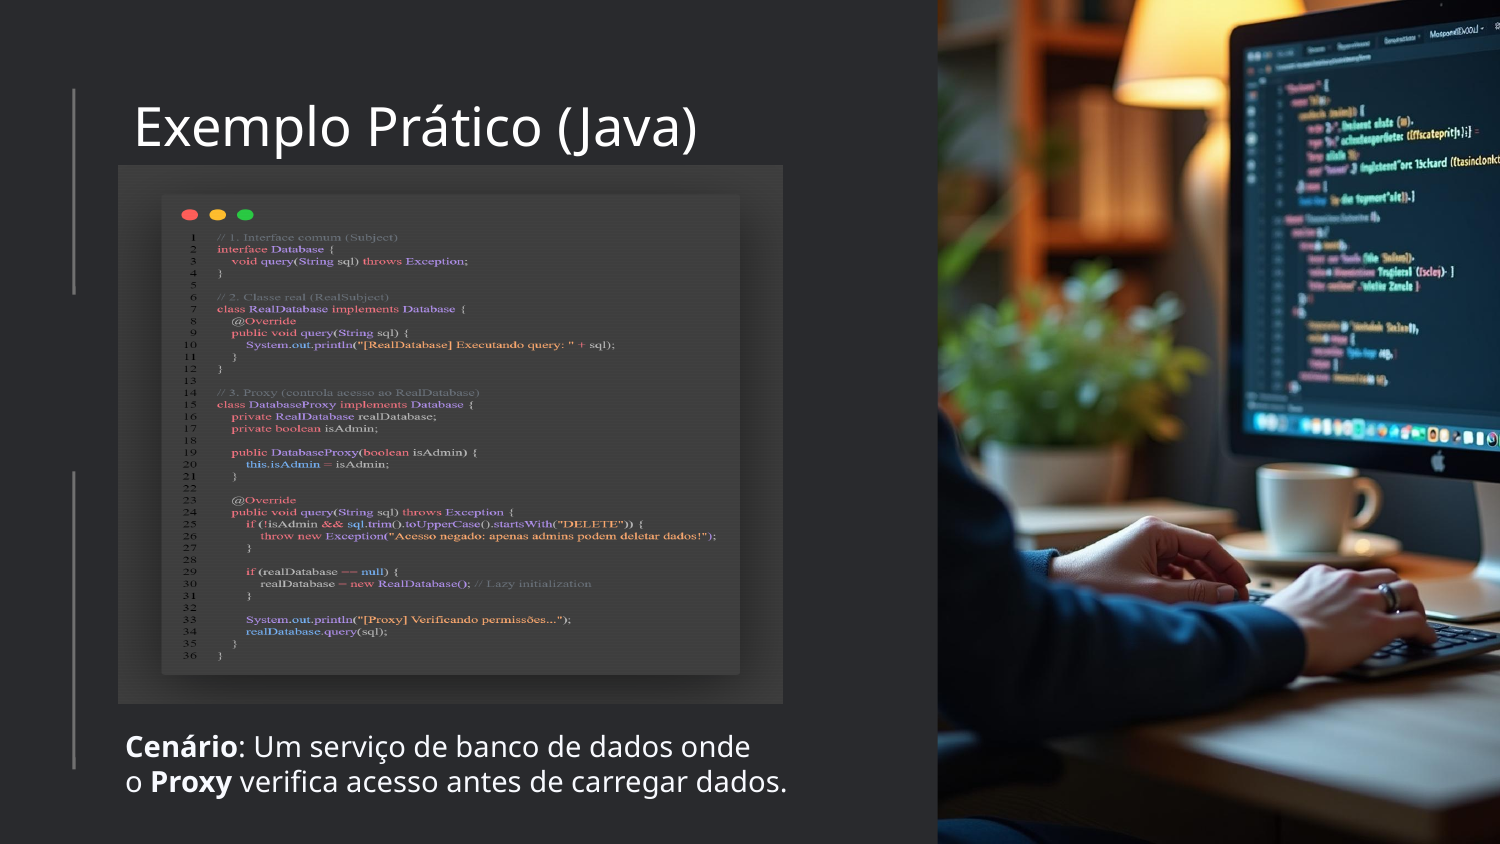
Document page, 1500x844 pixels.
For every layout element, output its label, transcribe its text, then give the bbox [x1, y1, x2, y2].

picture [118, 165, 784, 704]
title Exemplo Prático (Java) [118, 73, 883, 311]
picture [937, 0, 1500, 844]
text_box Cenário: Um serviço de banco de dados onde o Proxy verifica acesso antes de carregar dados. [110, 720, 861, 806]
